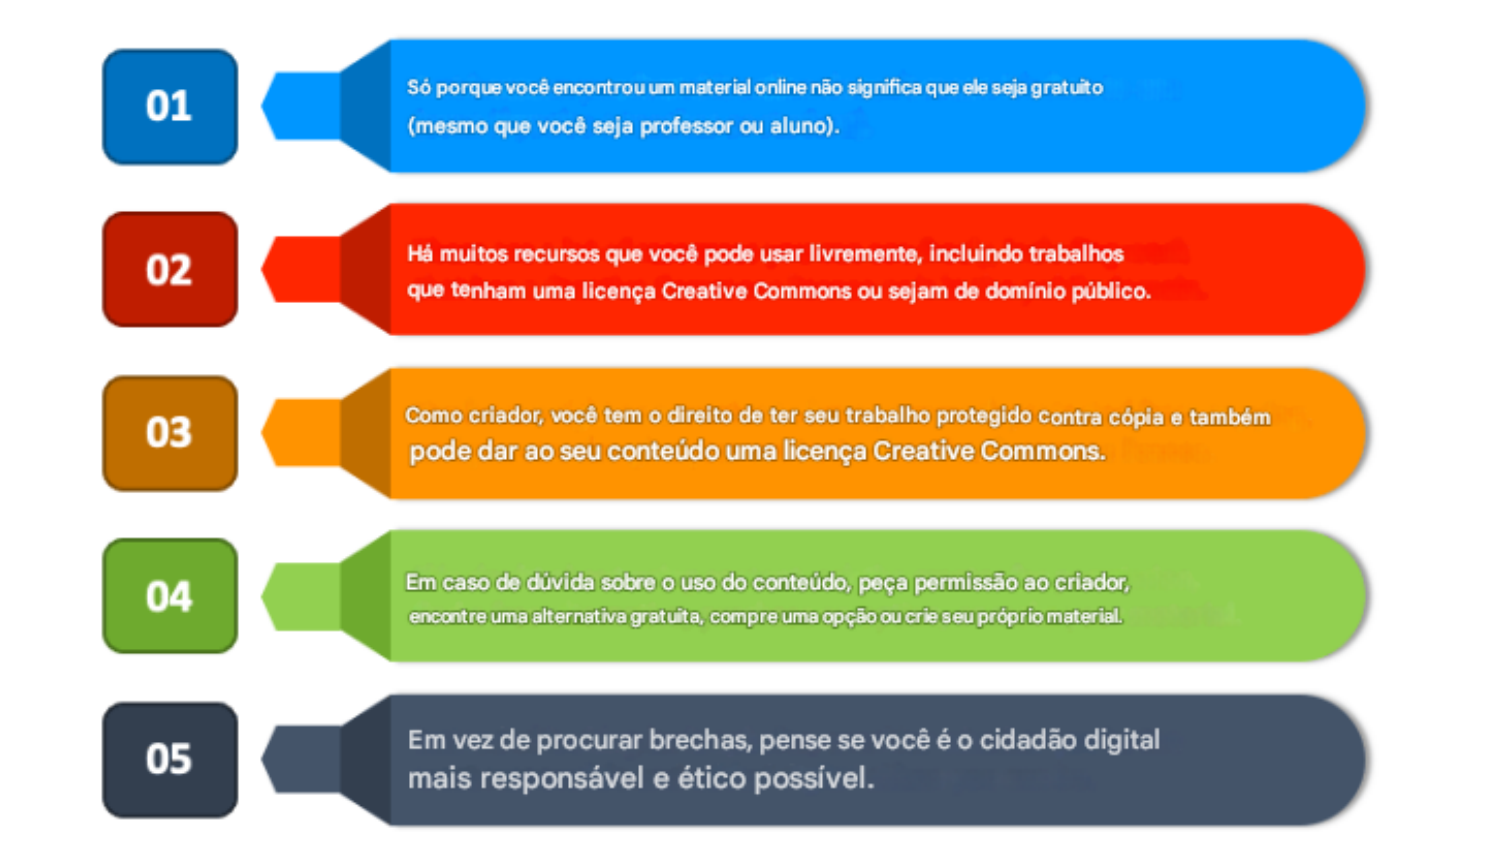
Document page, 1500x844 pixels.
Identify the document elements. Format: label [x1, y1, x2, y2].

picture [88, 24, 1398, 834]
